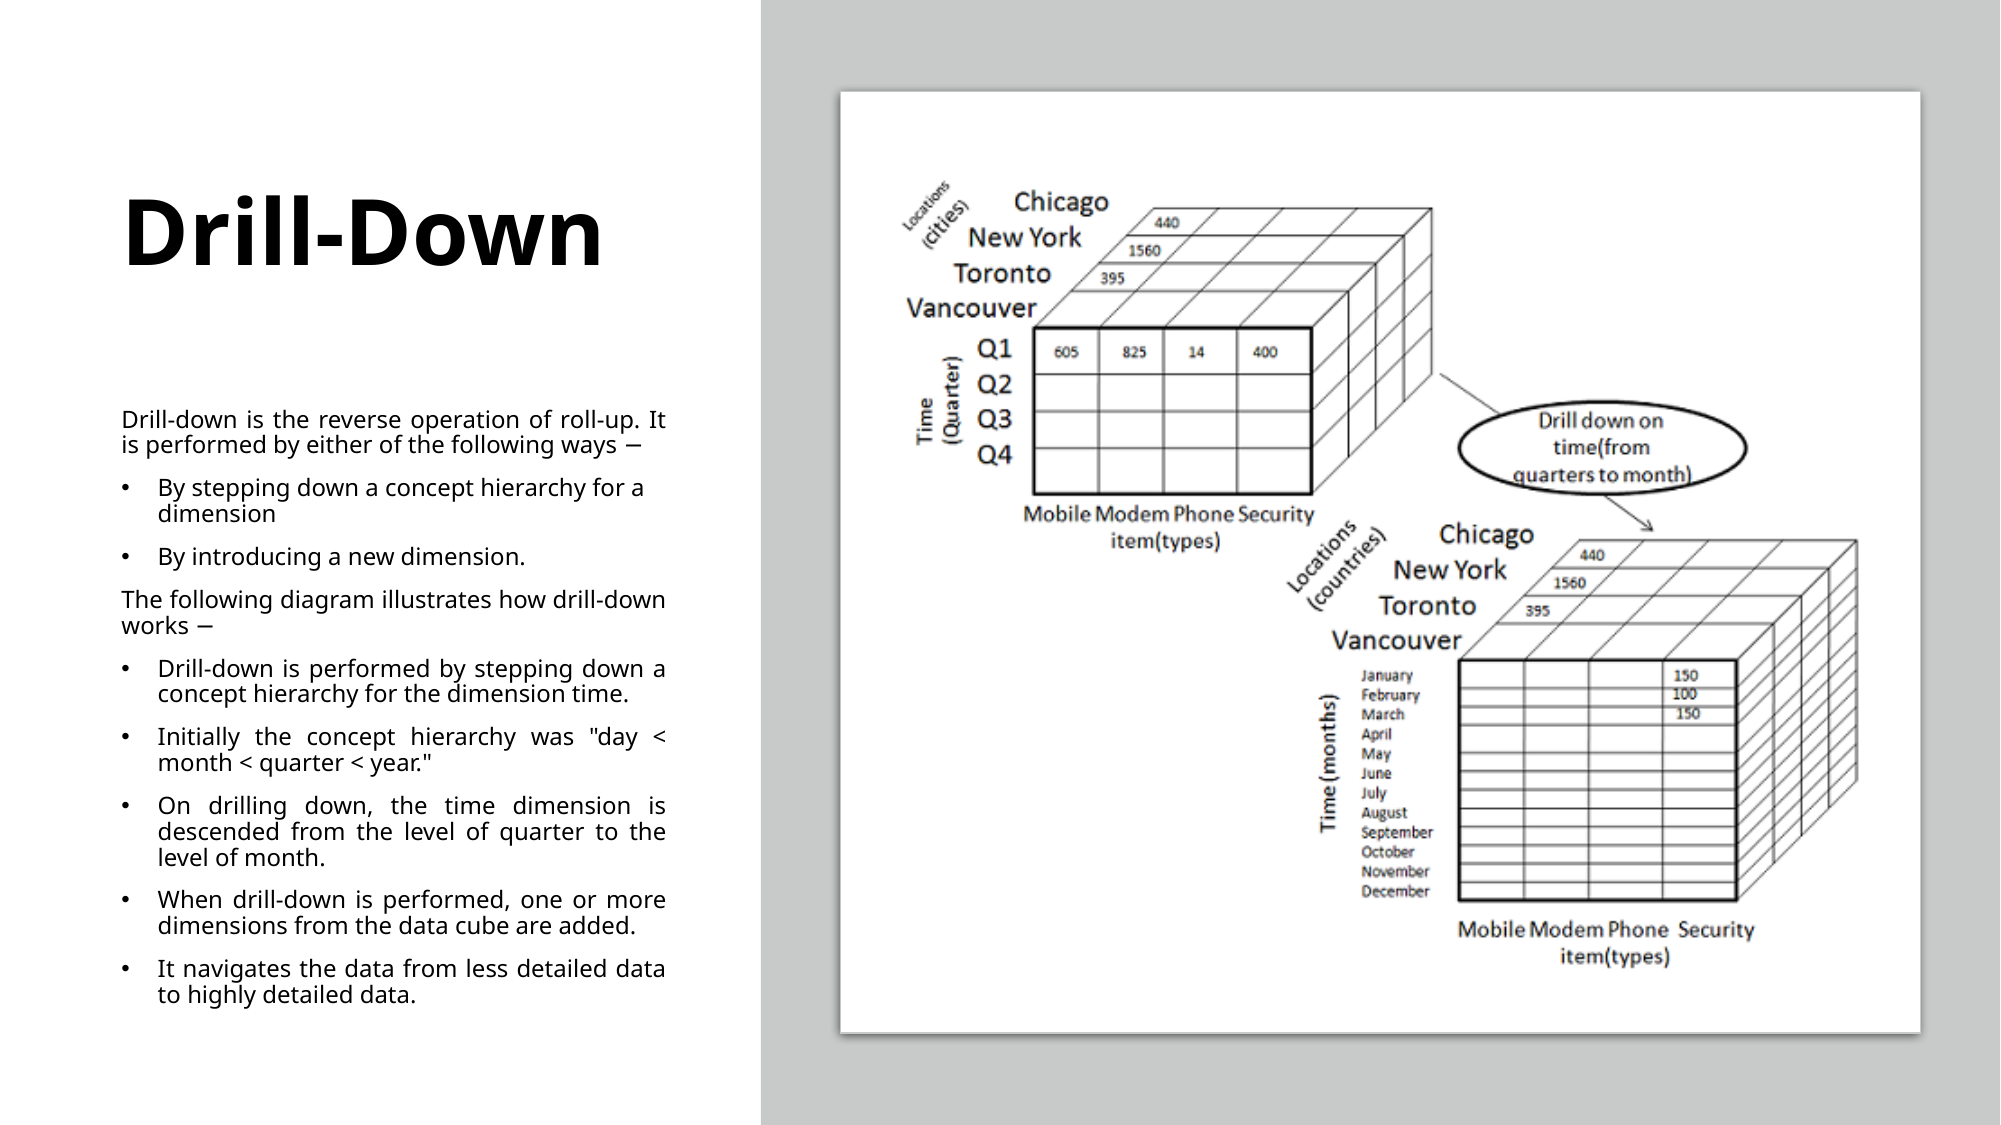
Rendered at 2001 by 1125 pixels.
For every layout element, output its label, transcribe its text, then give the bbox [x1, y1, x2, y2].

list Drill-down is the reverse operation of roll-up. It is performed by either of the following ways − By stepping down a concept hierarchy for a dimension By introducing a new dimension. The following diagram illustrates how drill-down works − Drill-down is performed by stepping down a concept hierarchy for the dimension time. Initially the concept hierarchy was "day < month < quarter < year." On drilling down, the time dimension is descended from the level of quarter to the level of month. When drill-down is performed, one or more dimensions from the data cube are added. It navigates the data from less detailed data to highly detailed data. [106, 399, 682, 1021]
text_box [839, 90, 1922, 1034]
text_box [760, 0, 2000, 1125]
picture [886, 143, 1875, 981]
title Drill-Down [106, 103, 682, 370]
